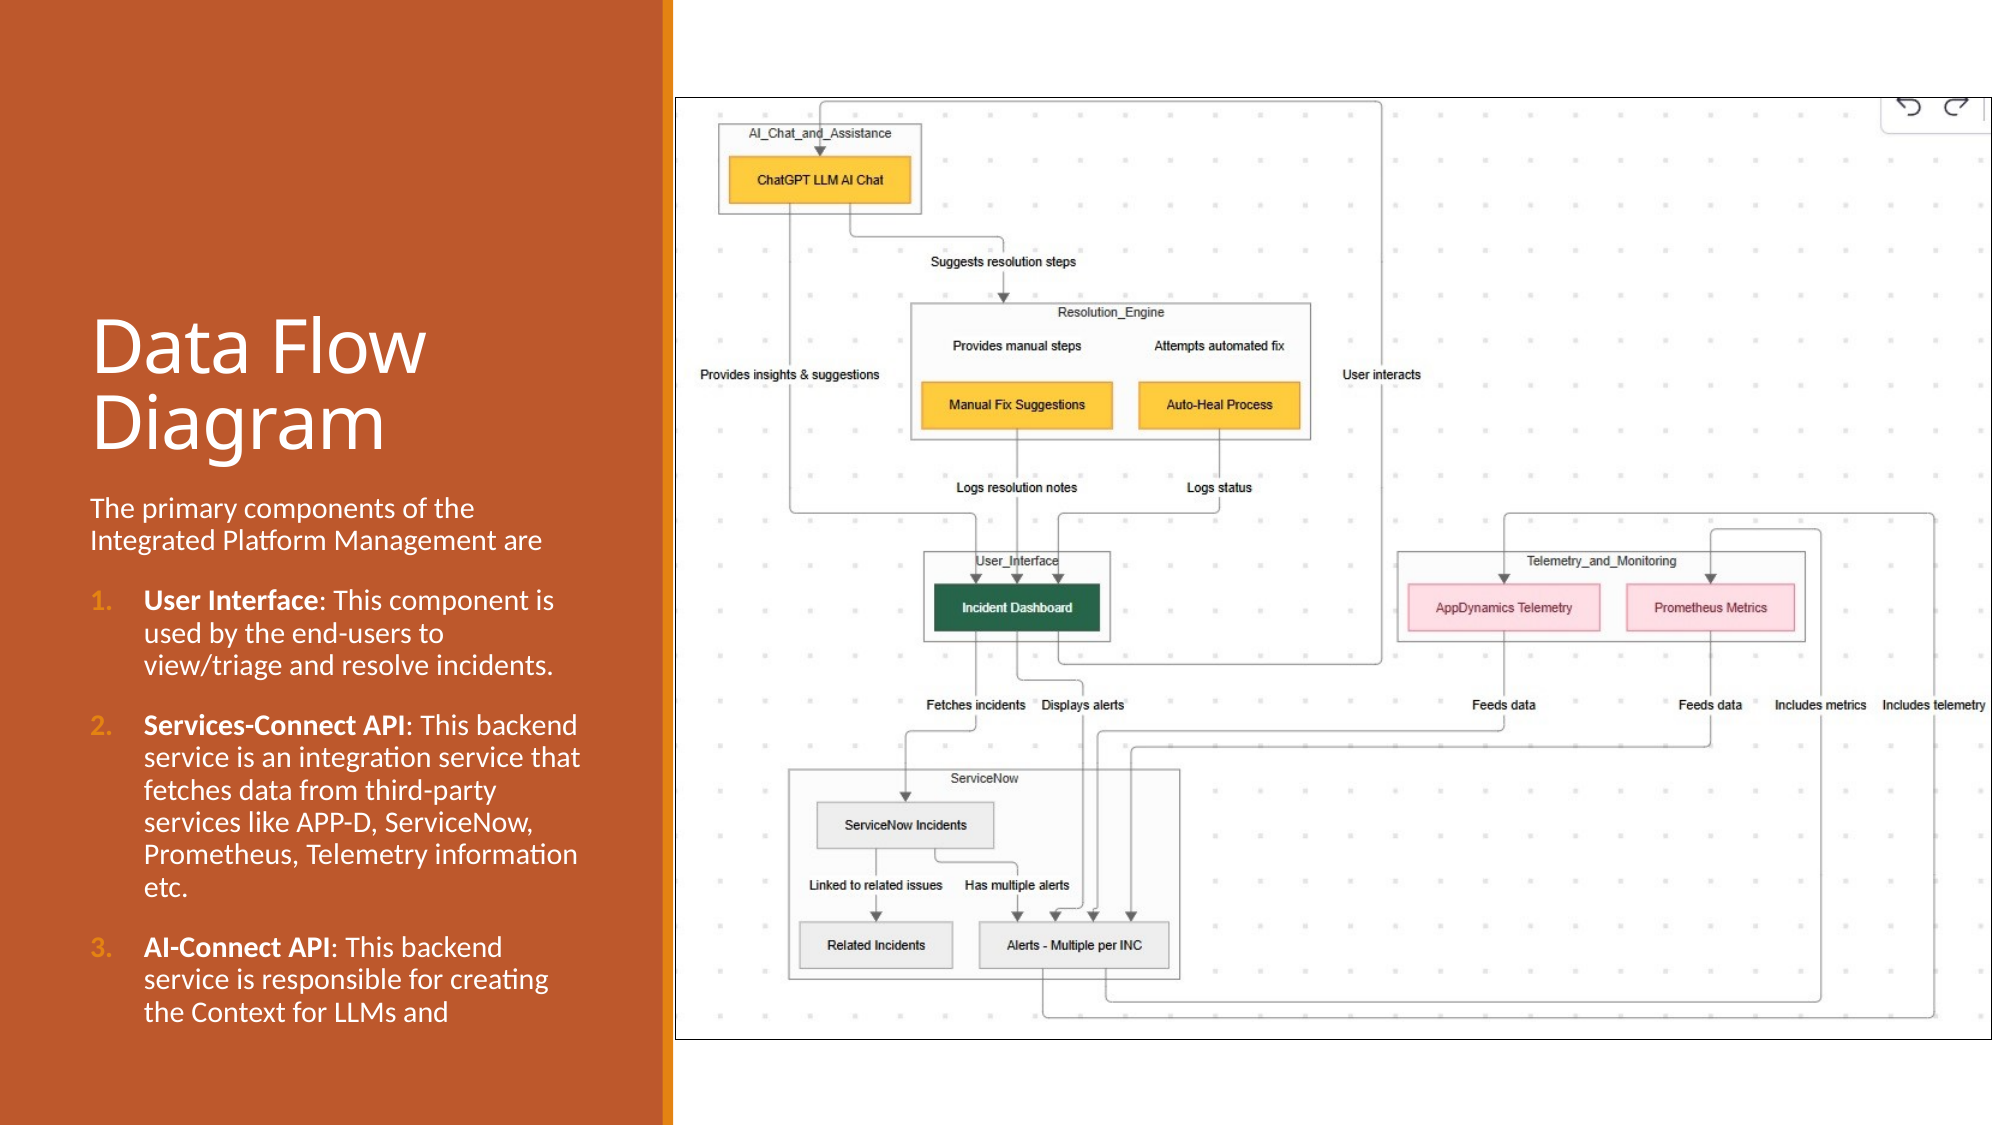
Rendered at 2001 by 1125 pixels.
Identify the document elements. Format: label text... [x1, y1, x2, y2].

title Data Flow Diagram [75, 97, 600, 473]
list The primary components of the Integrated Platform Management are User Interface: This component is used by the end-users to view/triage and resolve incidents. Services-Connect API: This backend service is an integration service that fetches data from third-party services like APP-D, ServiceNow, Prometheus, Telemetry information etc. AI-Connect API: This backend service is responsible for creating the Context for LLMs and [75, 484, 600, 1040]
picture [674, 96, 1992, 1040]
